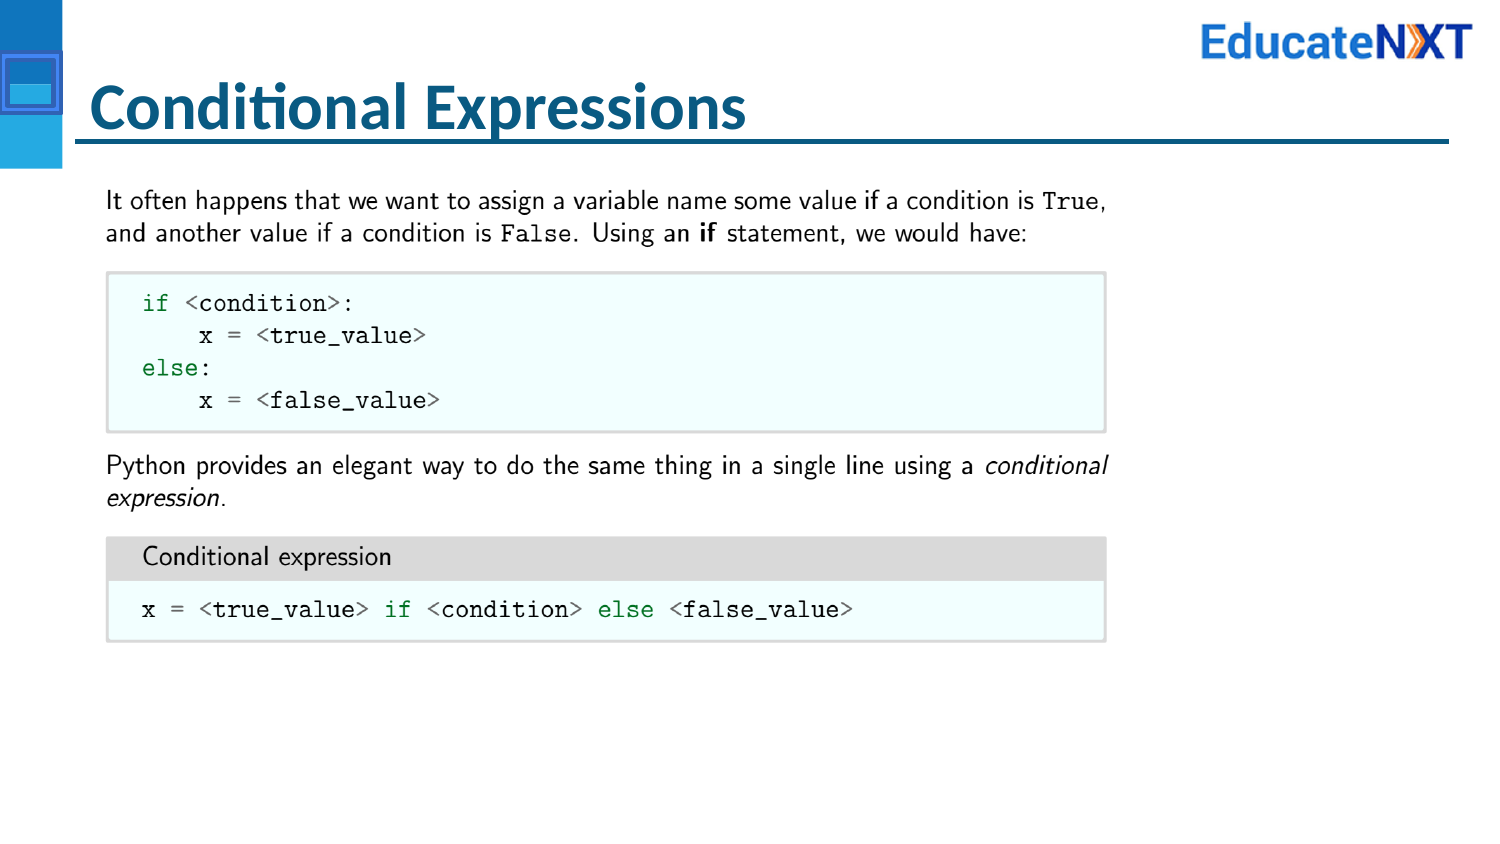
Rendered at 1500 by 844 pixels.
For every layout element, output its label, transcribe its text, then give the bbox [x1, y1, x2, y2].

text_box [0, 50, 63, 115]
picture [1168, 0, 1500, 82]
title Conditional Expressions [75, 47, 1339, 142]
picture [92, 174, 1133, 645]
